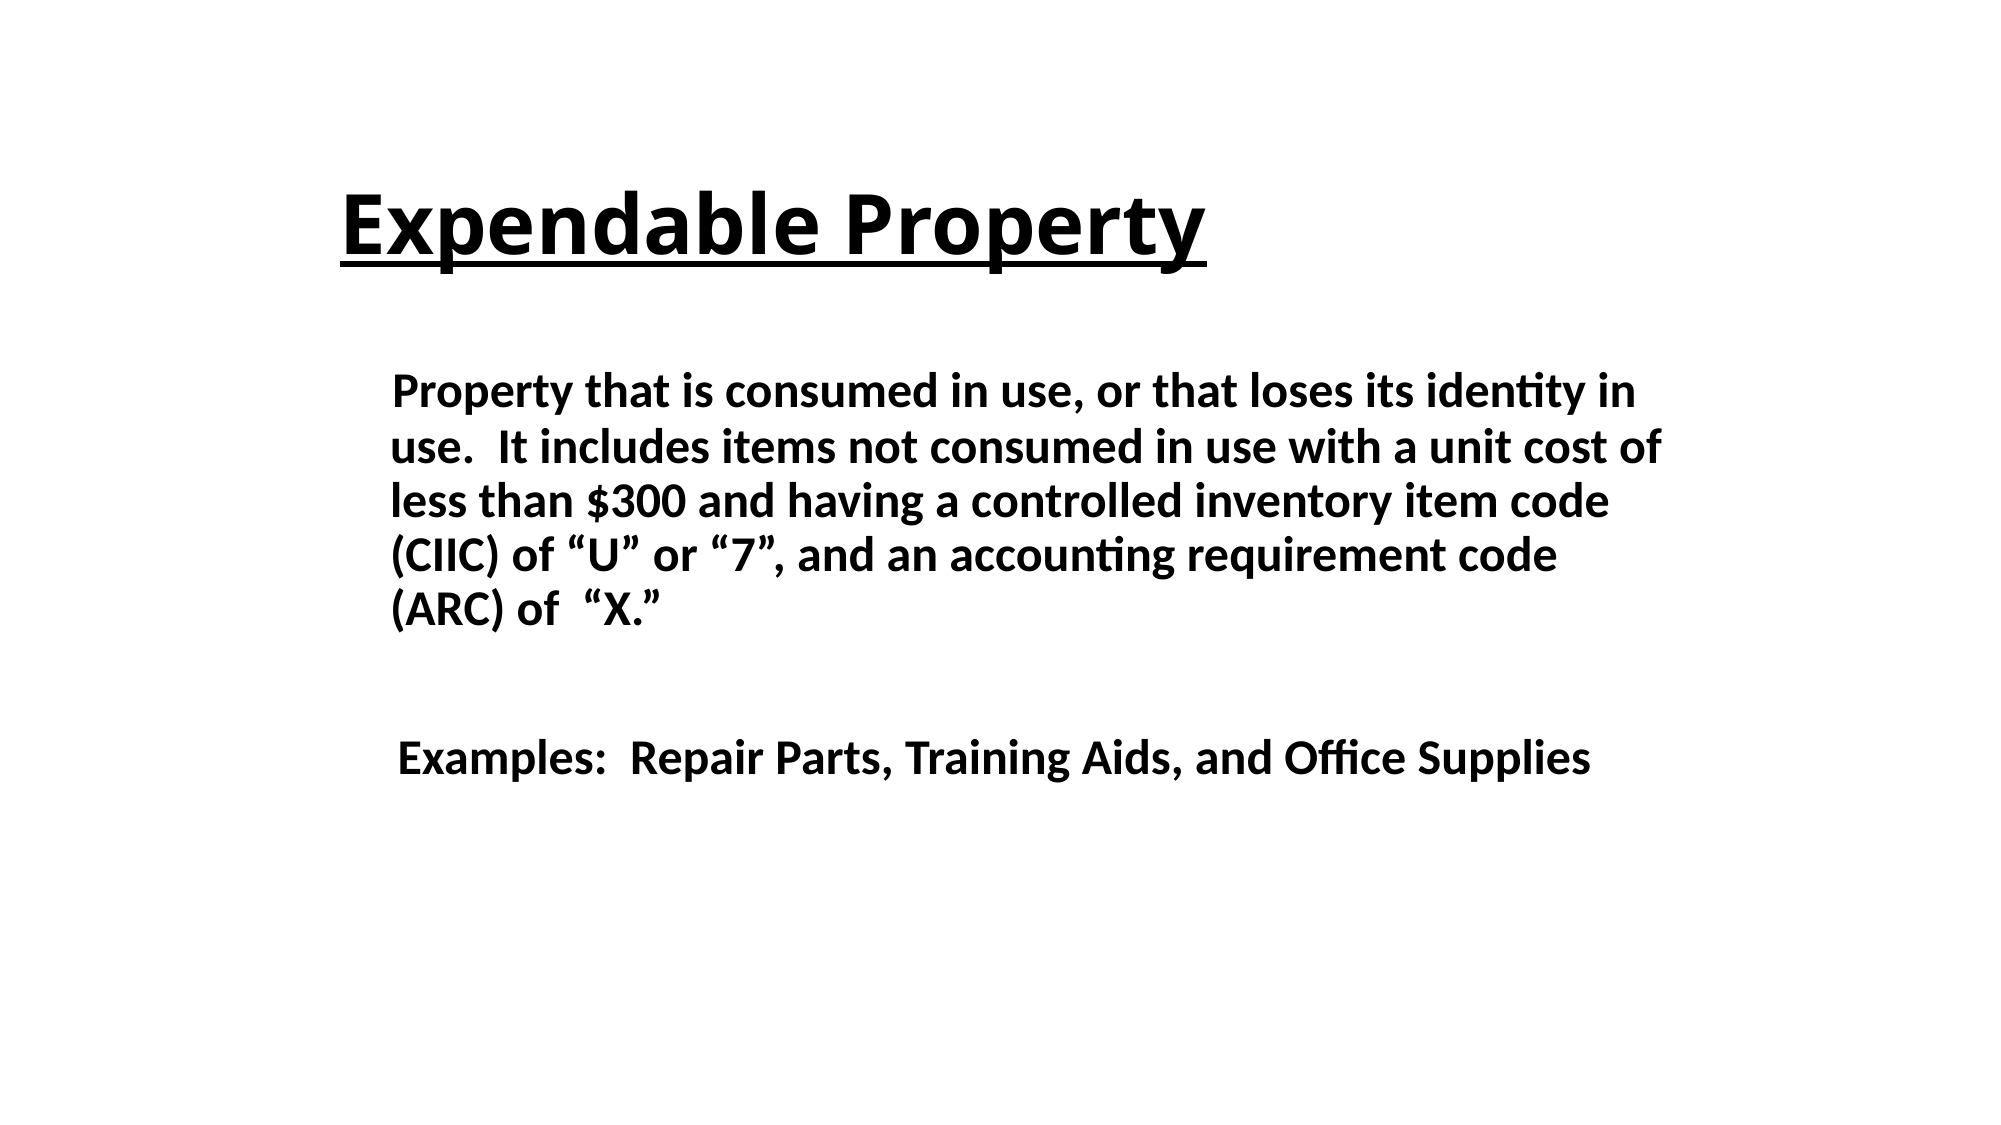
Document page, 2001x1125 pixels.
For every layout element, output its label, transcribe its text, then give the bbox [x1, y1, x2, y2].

title Expendable Property [324, 174, 1675, 363]
list Property that is consumed in use, or that loses its identity in use. It includes items not consumed in use with a unit cost of less than $300 and having a controlled inventory item code (CIIC) of “U” or “7”, and an accounting requirement code (ARC) of “X.” Examples: Repair Parts, Training Aids, and Office Supplies [337, 350, 1688, 1093]
